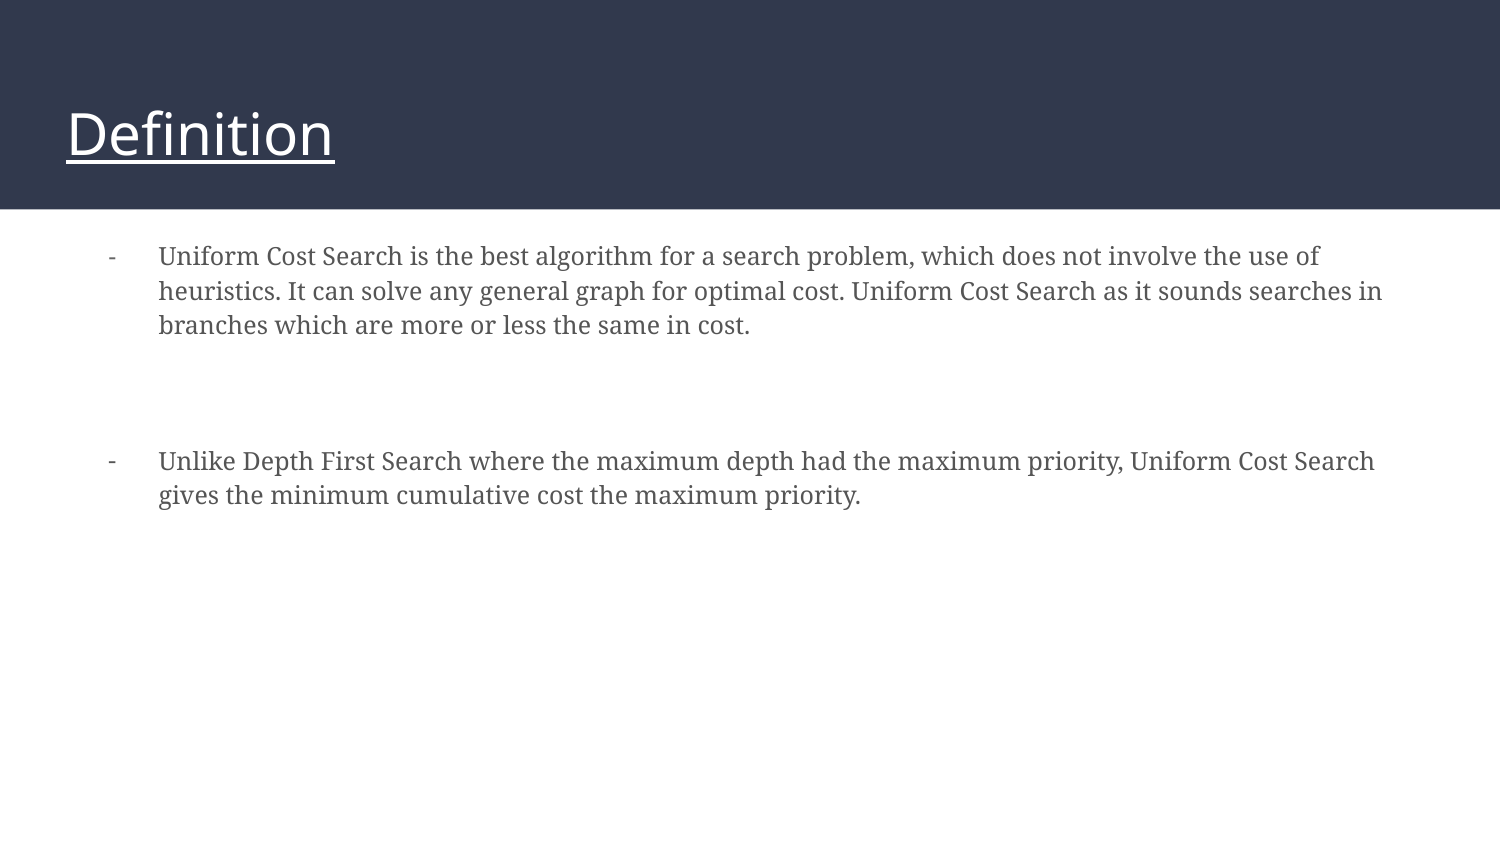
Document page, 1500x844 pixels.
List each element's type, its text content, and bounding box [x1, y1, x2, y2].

list Uniform Cost Search is the best algorithm for a search problem, which does not involve the use of heuristics. It can solve any general graph for optimal cost. Uniform Cost Search as it sounds searches in branches which are more or less the same in cost. Unlike Depth First Search where the maximum depth had the maximum priority, Uniform Cost Search gives the minimum cumulative cost the maximum priority. [68, 221, 1449, 782]
title Definition [51, 82, 1449, 185]
